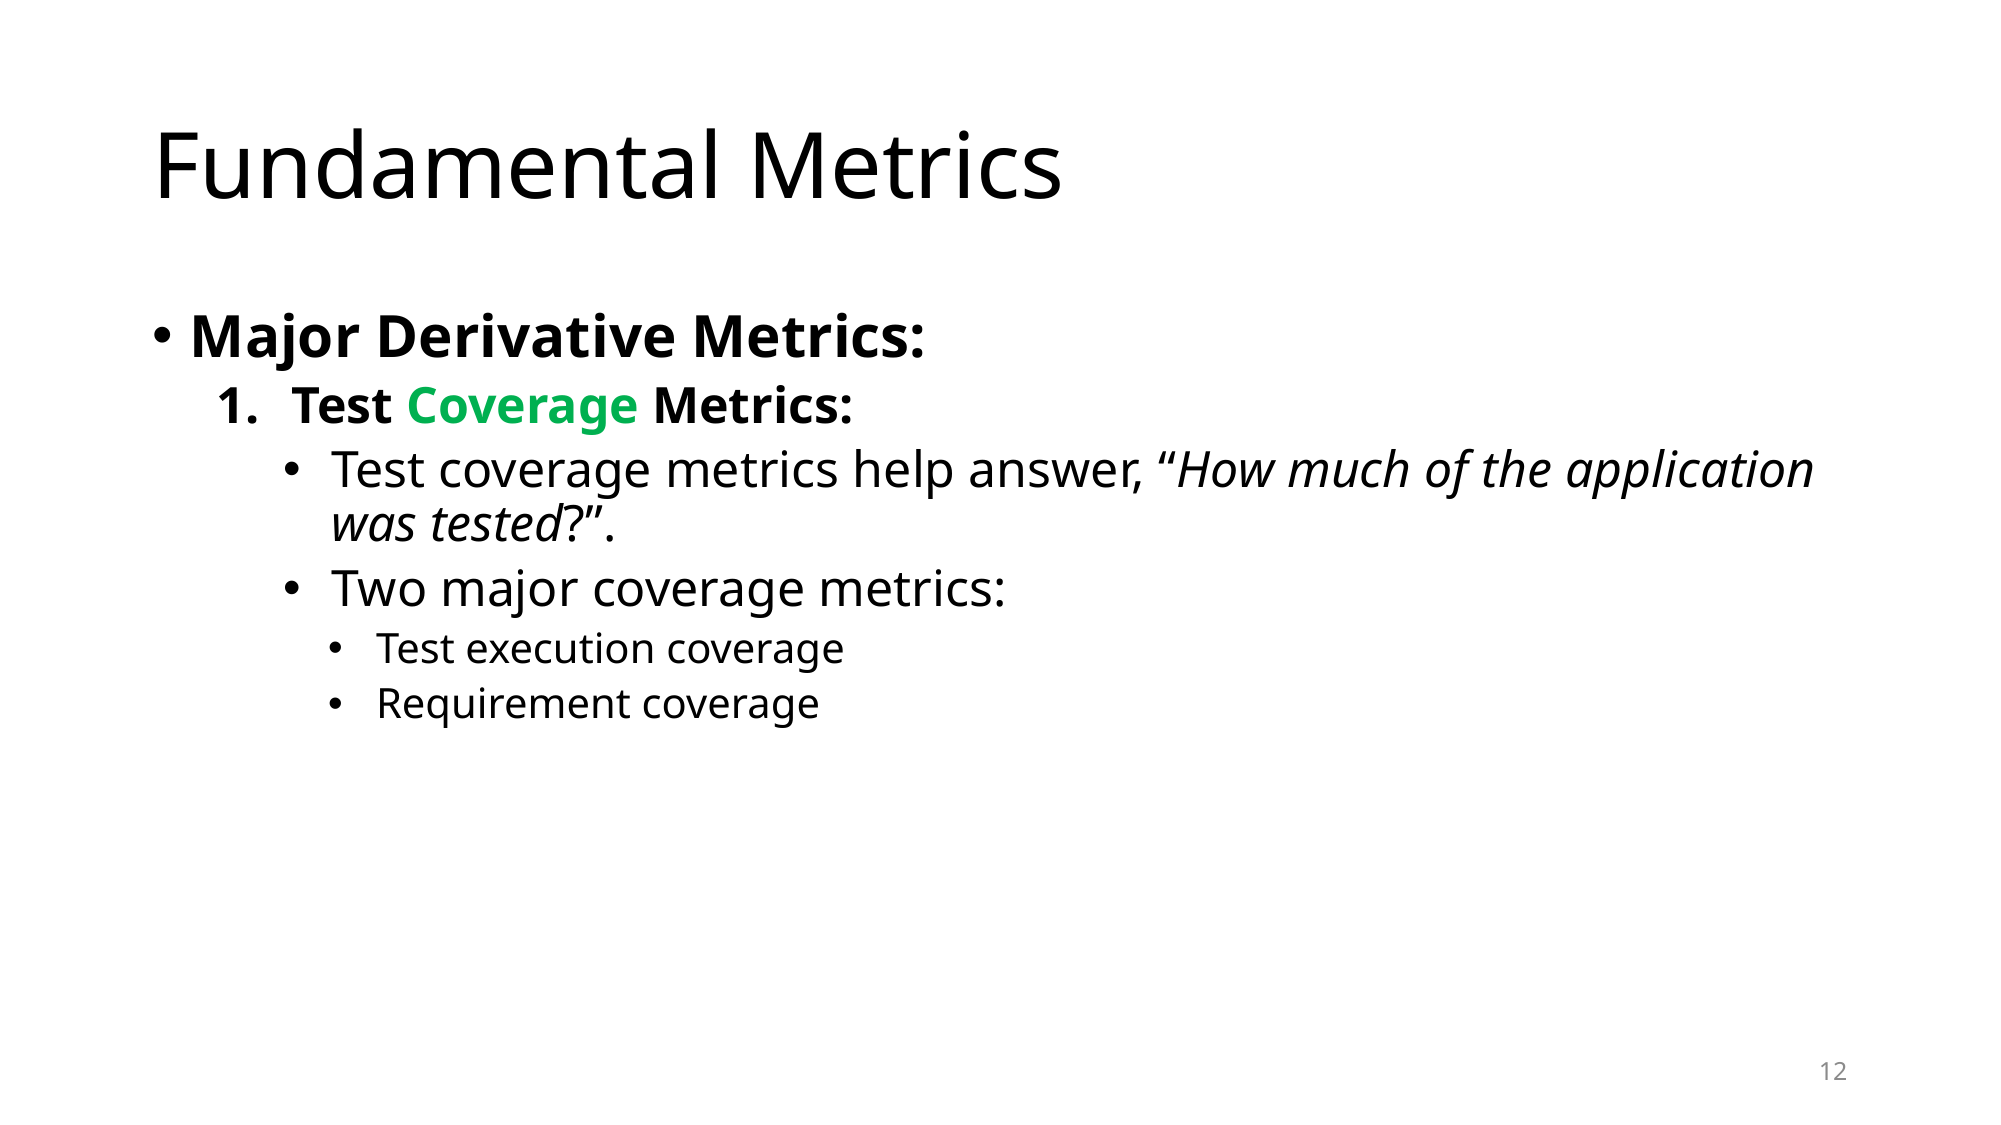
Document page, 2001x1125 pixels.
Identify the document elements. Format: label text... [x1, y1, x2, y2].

title Fundamental Metrics [137, 59, 1863, 278]
list Major Derivative Metrics: Test Coverage Metrics: Test coverage metrics help answer, “How much of the application was tested?”. Two major coverage metrics: Test execution coverage Requirement coverage [137, 299, 1863, 1014]
slide_number 12 [1412, 1042, 1863, 1103]
